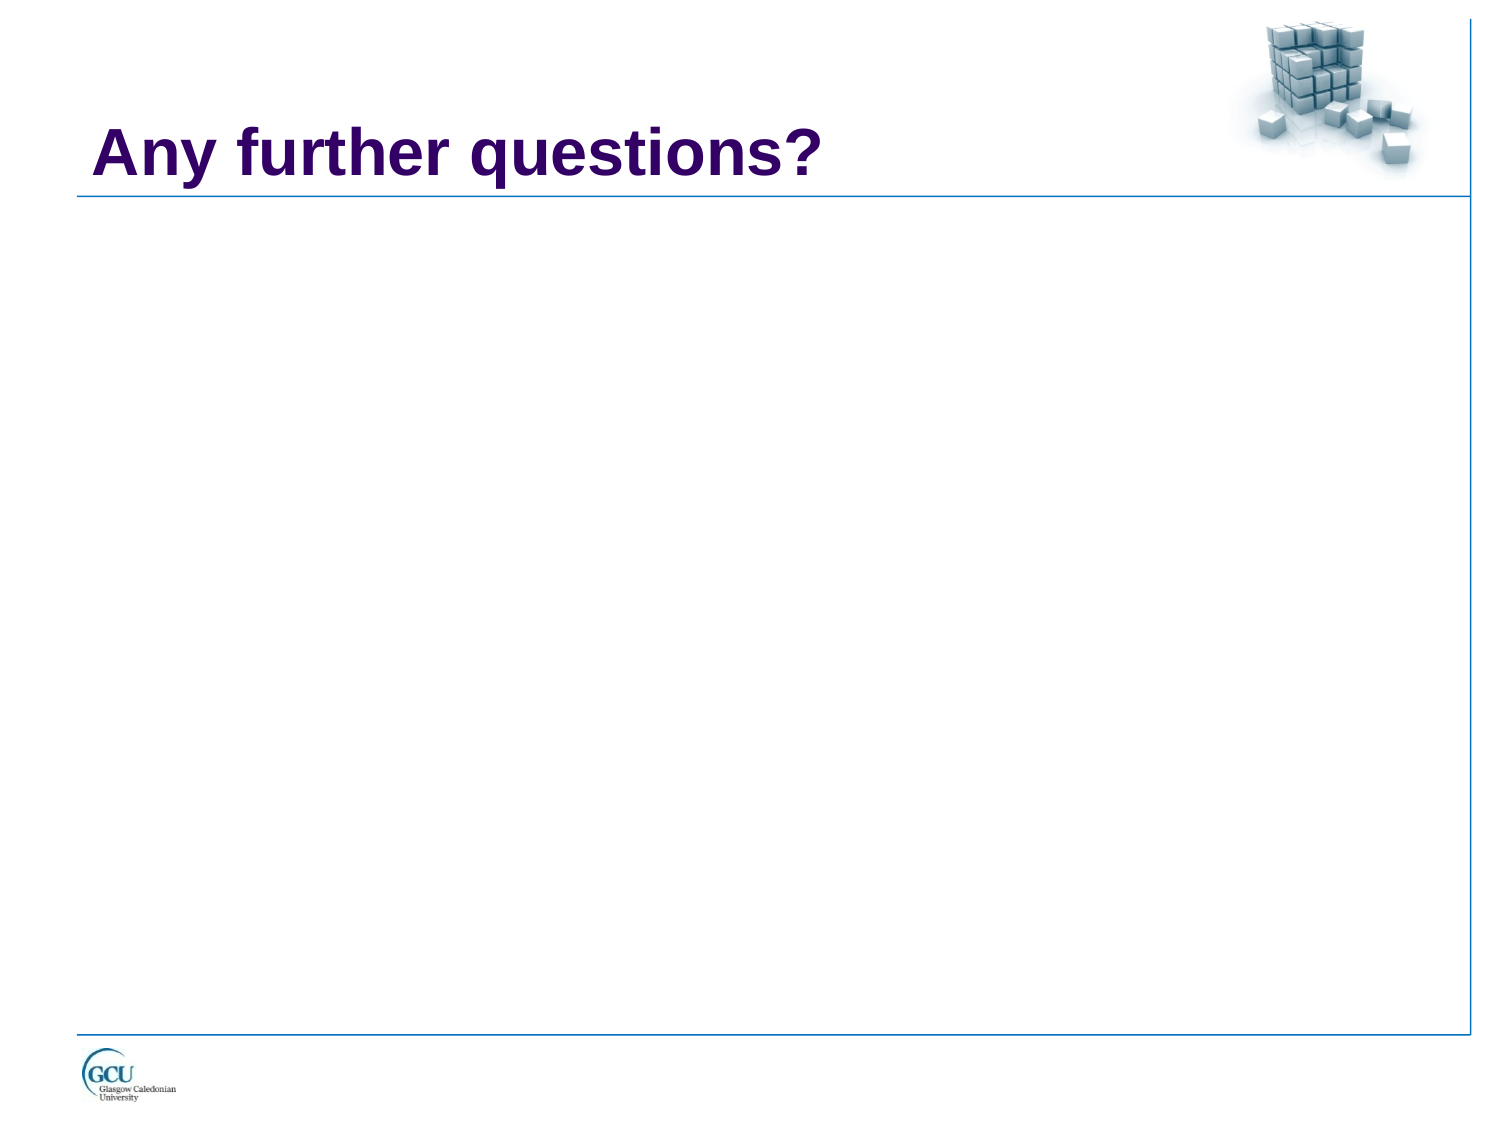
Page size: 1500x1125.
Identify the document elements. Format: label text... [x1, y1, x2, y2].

picture [82, 1048, 176, 1102]
title Any further questions? [76, 19, 1260, 197]
picture [1207, 0, 1461, 191]
